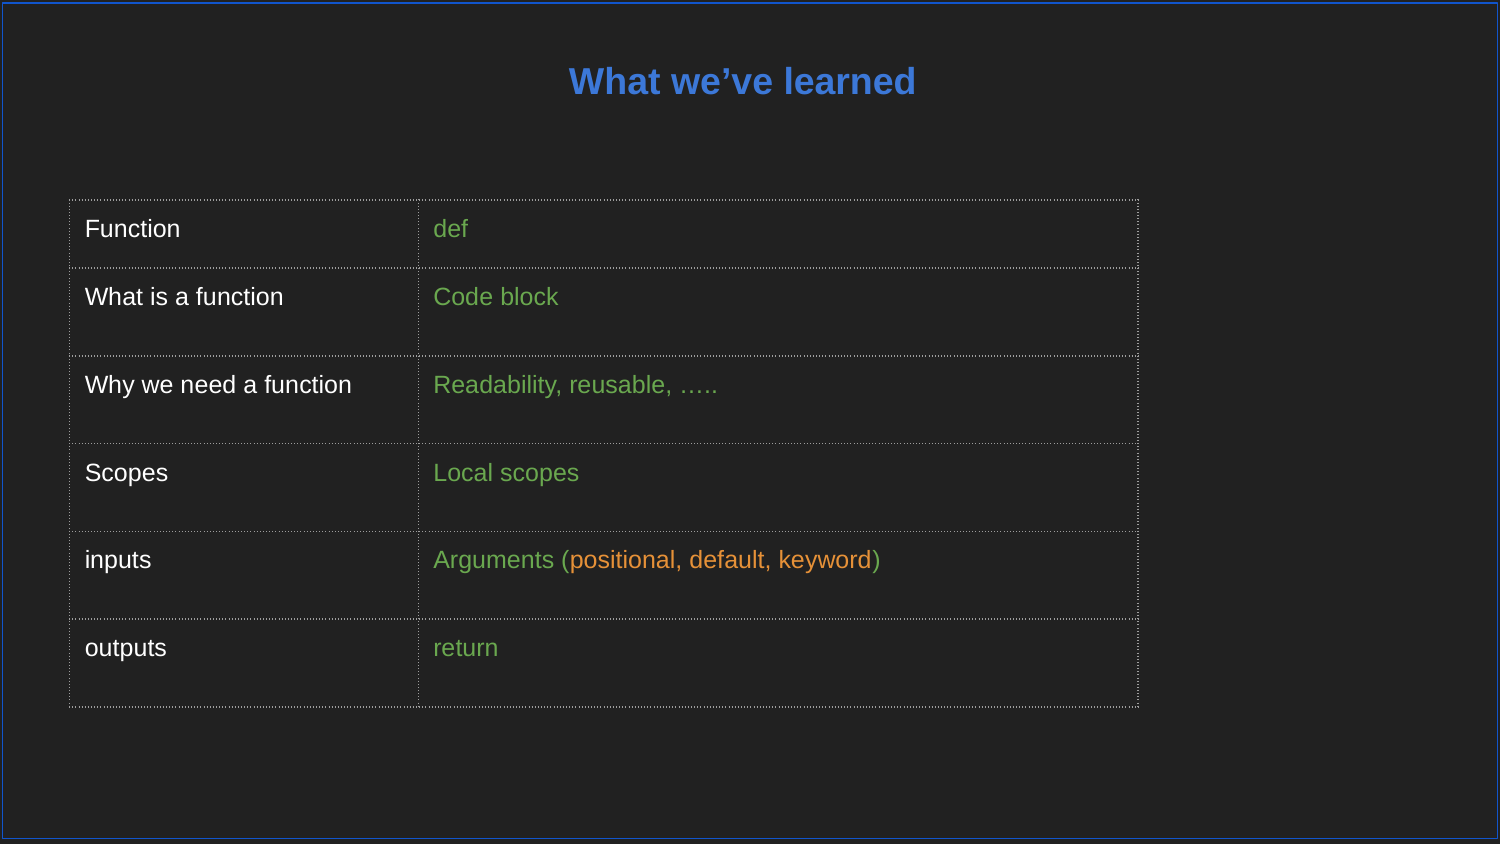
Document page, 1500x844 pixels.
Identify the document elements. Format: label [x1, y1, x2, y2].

text_box [2, 3, 1498, 839]
